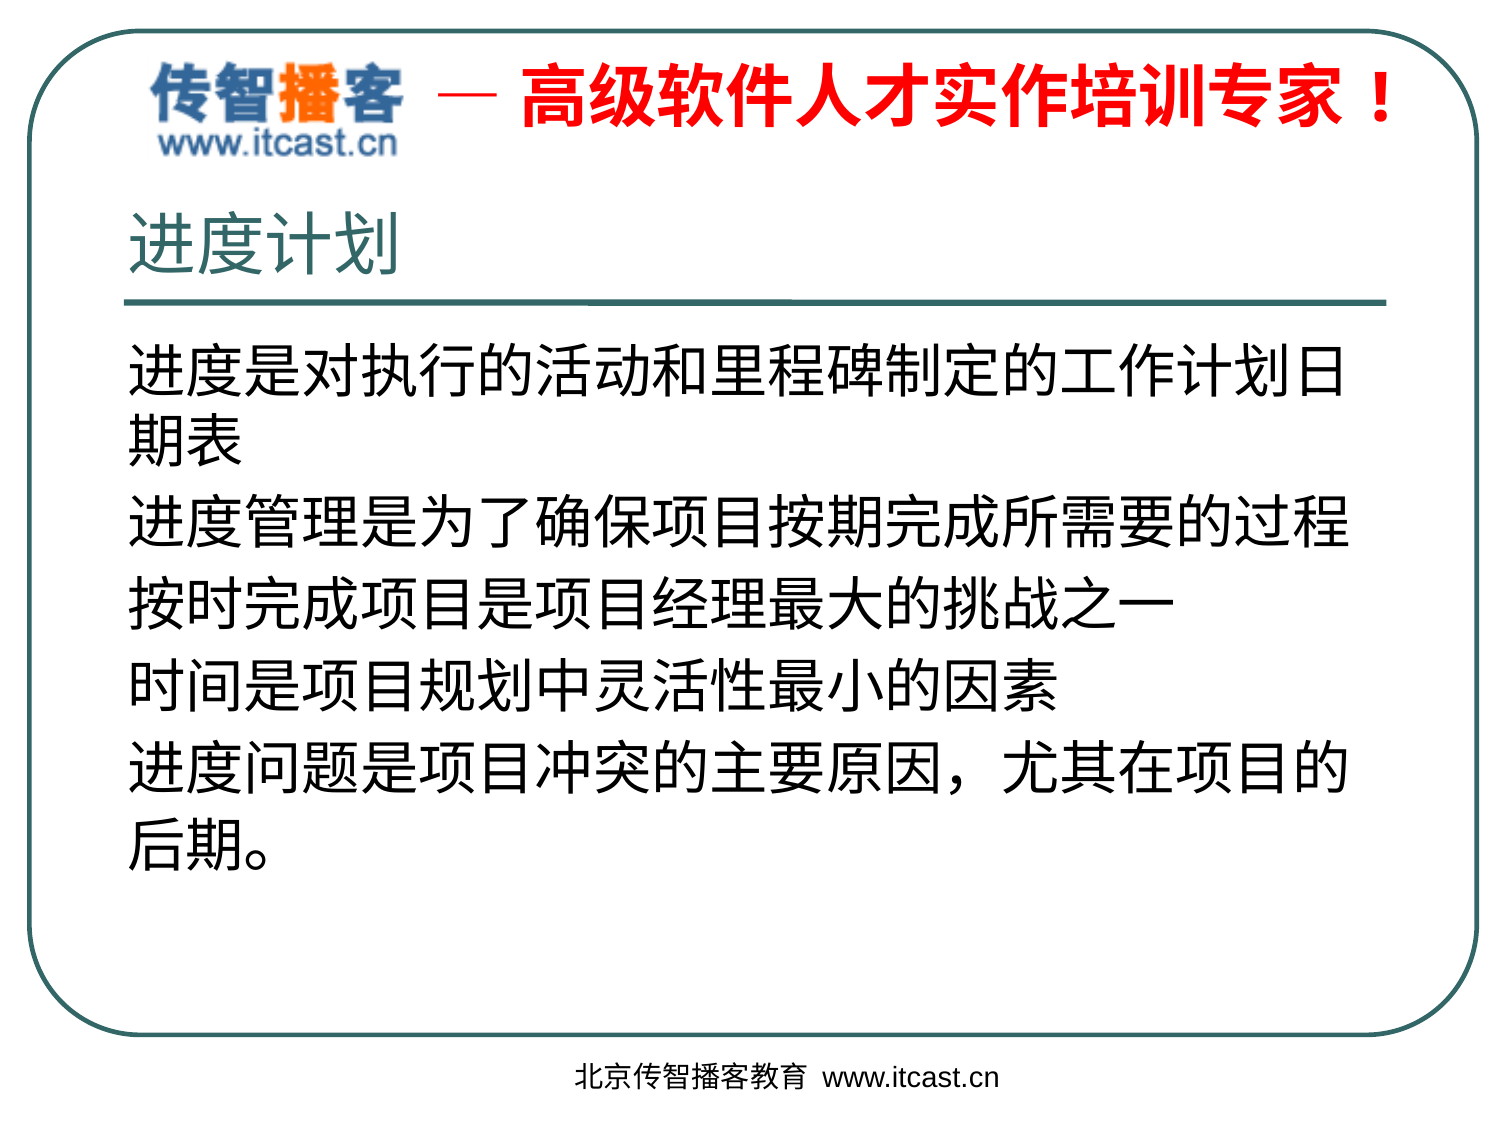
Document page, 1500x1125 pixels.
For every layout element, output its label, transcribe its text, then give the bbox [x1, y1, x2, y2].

title 进度计划 [112, 54, 1375, 291]
list 进度是对执行的活动和里程碑制定的工作计划日期表 进度管理是为了确保项目按期完成所需要的过程 按时完成项目是项目经理最大的挑战之一 时间是项目规划中灵活性最小的因素 进度问题是项目冲突的主要原因，尤其在项目的后期。 [112, 326, 1387, 999]
footer 北京传智播客教育 www.itcast.cn [549, 1050, 1025, 1125]
